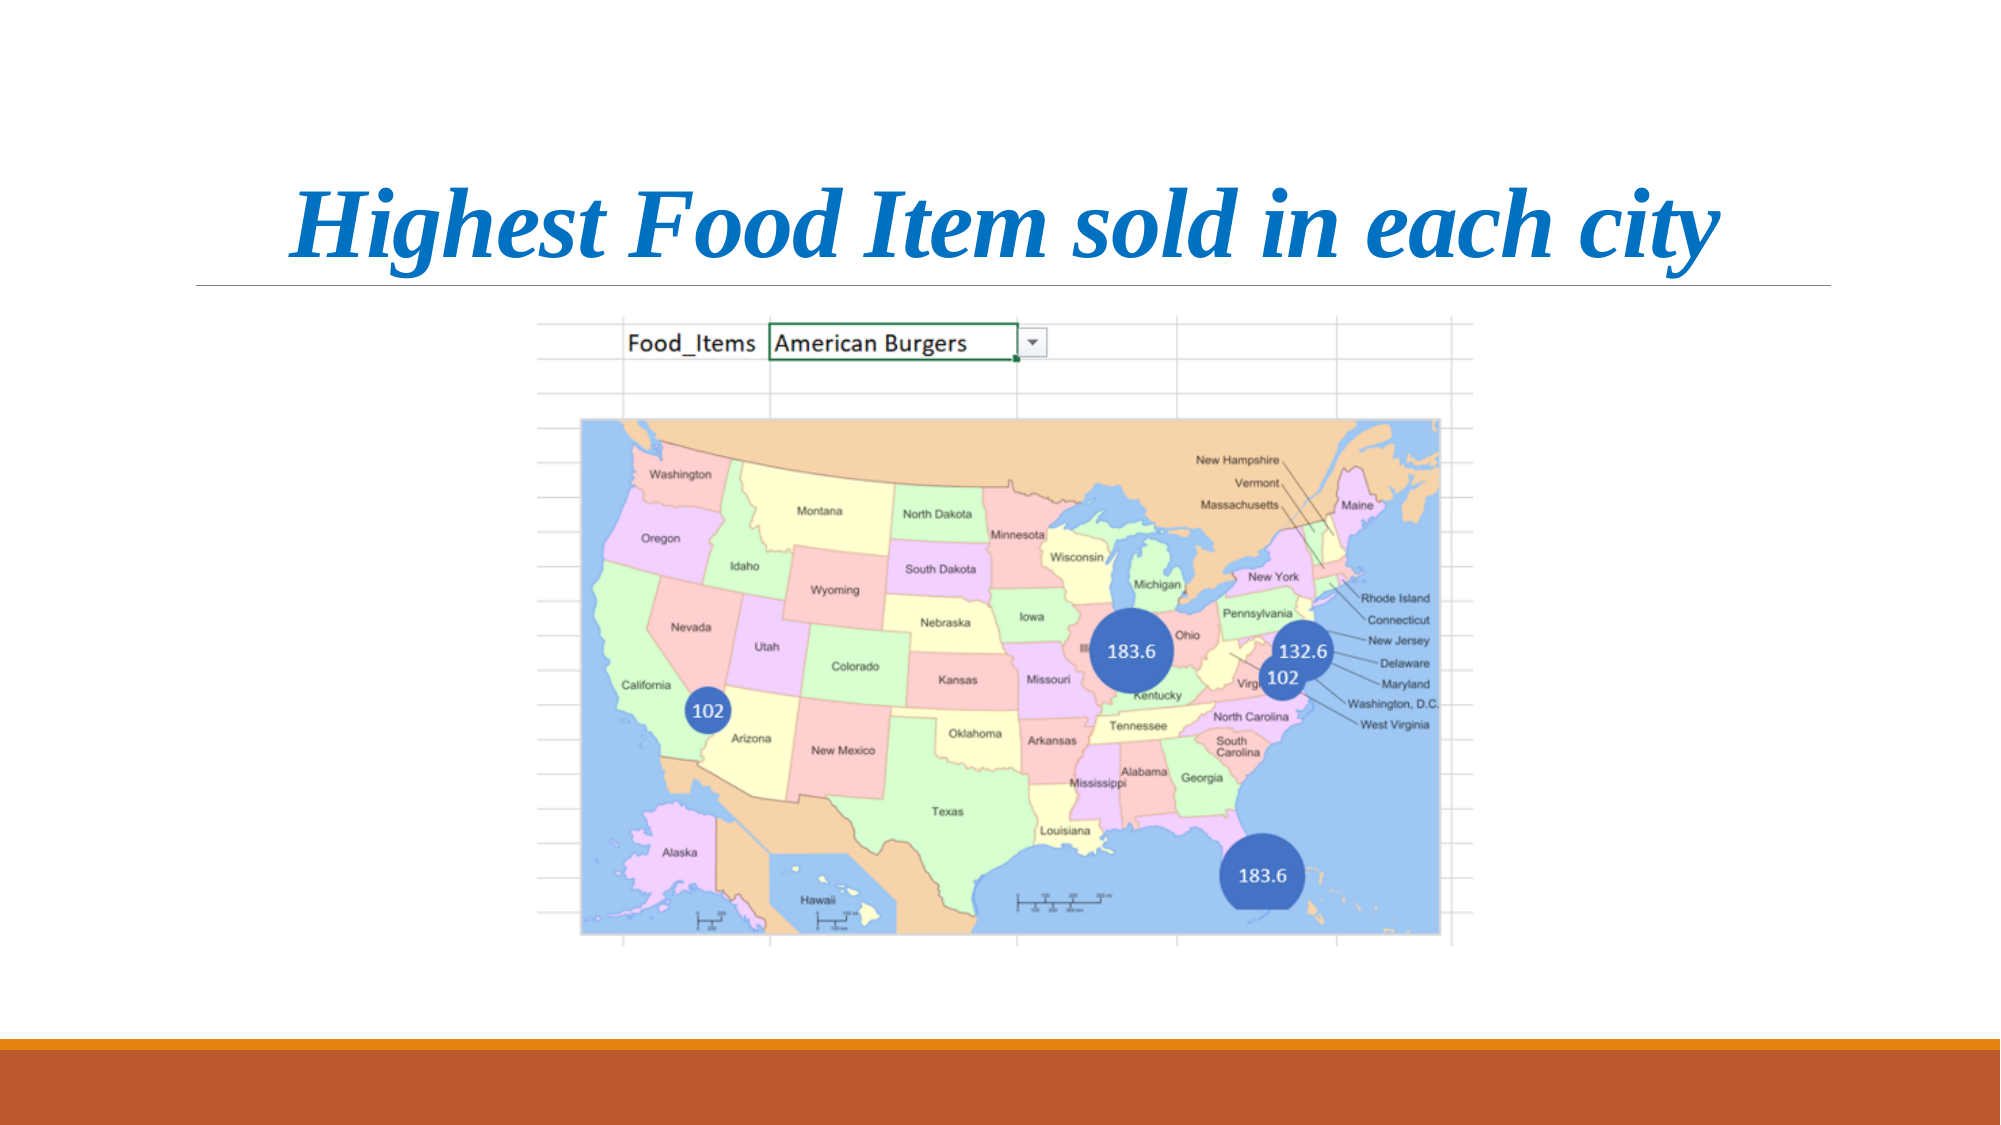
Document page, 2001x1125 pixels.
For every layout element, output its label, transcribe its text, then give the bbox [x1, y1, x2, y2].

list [537, 302, 1473, 964]
title Highest Food Item sold in each city [180, 47, 1830, 285]
